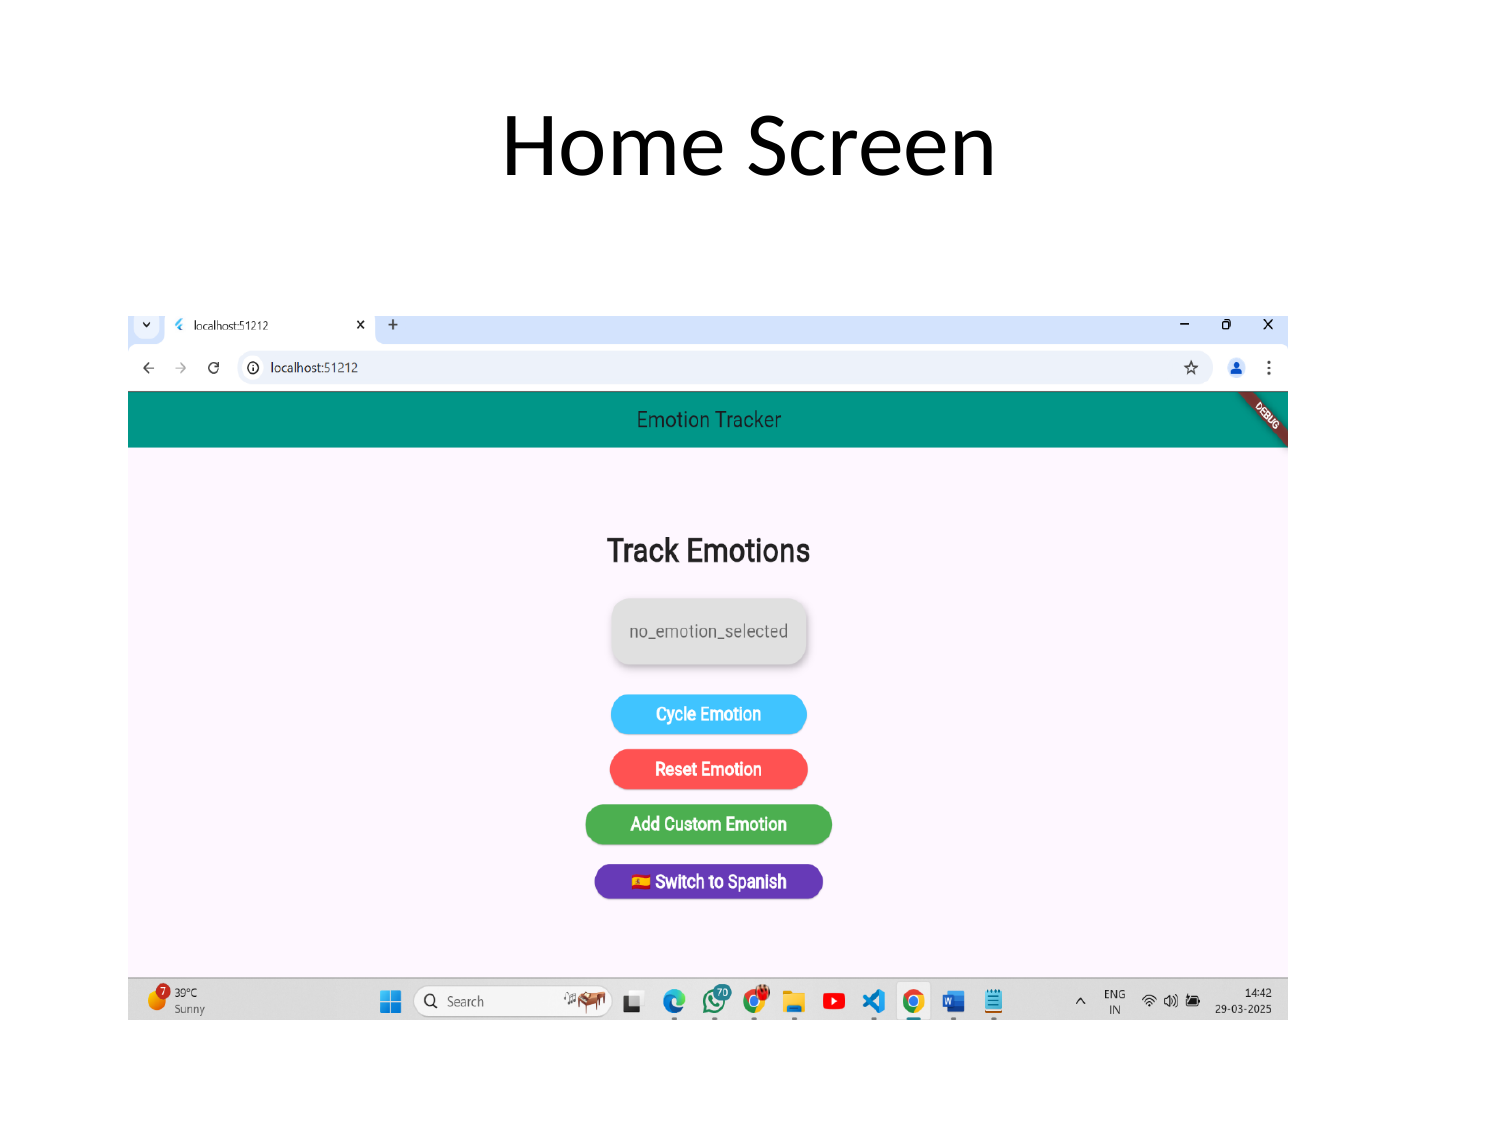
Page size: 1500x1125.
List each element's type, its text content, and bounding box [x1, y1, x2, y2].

picture [127, 316, 1288, 1020]
title Home Screen [75, 45, 1425, 233]
